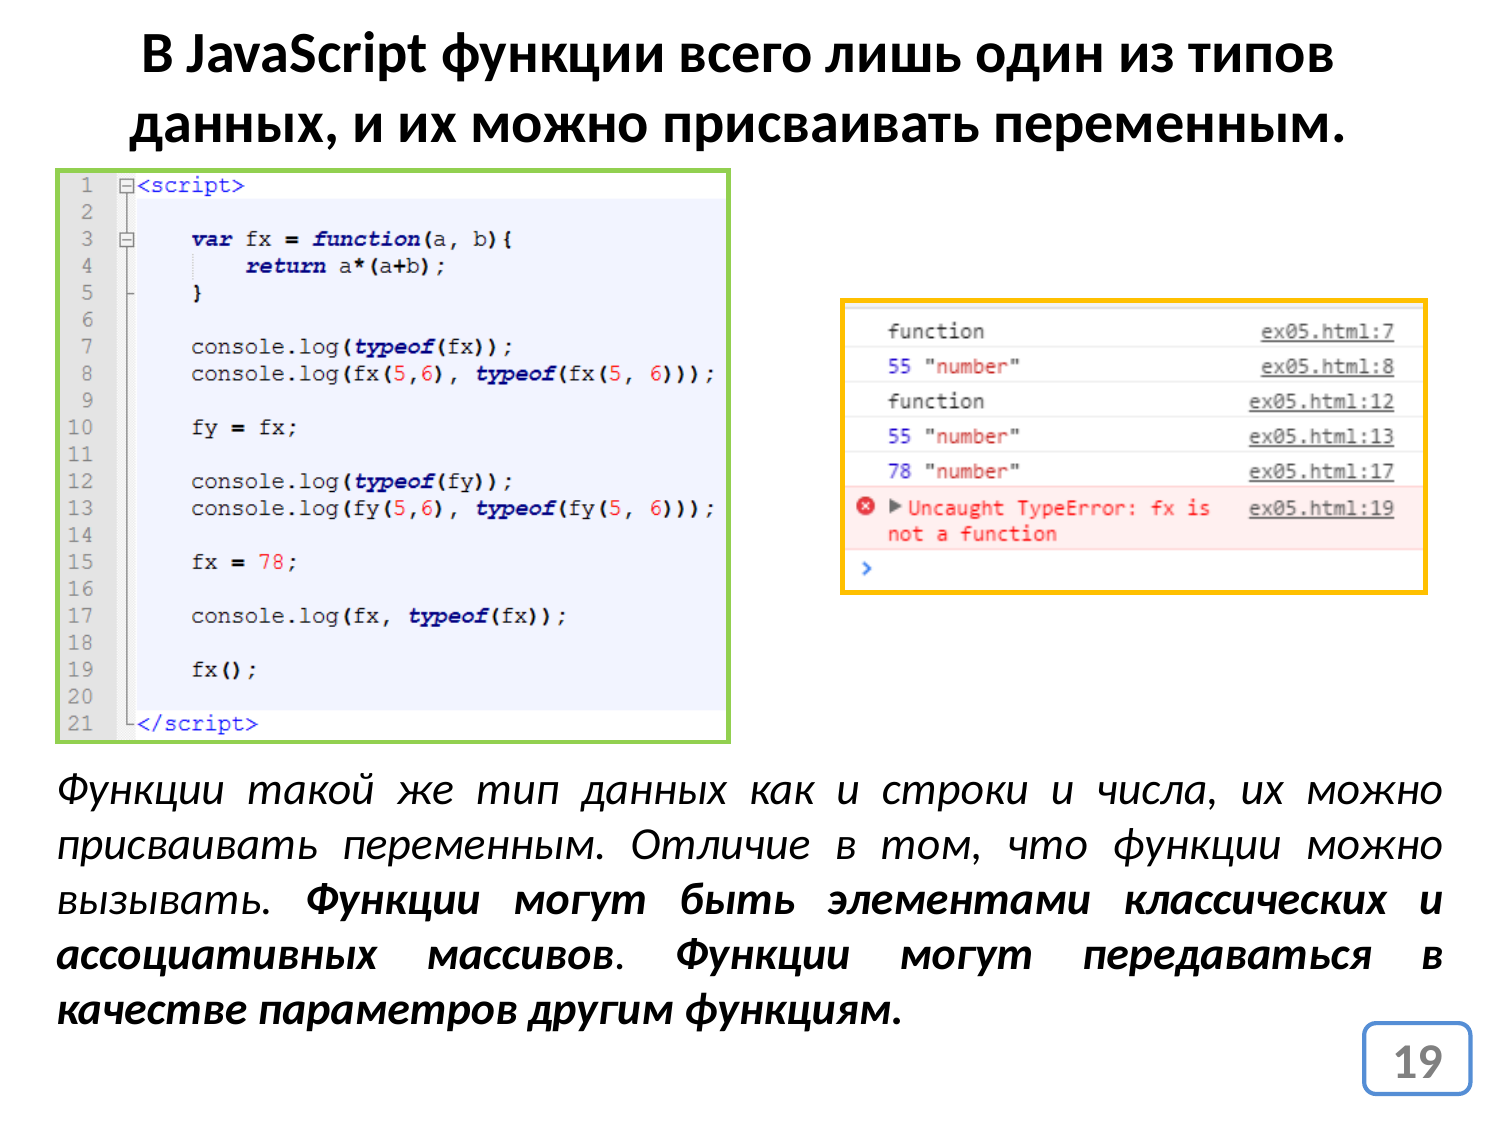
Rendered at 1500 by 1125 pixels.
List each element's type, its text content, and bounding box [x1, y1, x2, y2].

picture [844, 302, 1424, 591]
picture [59, 172, 727, 740]
text_box Функции такой же тип данных как и строки и числа, их можно присваивать переменным. Отличие в том, что функции можно вызывать. Функции могут быть элементами классических и ассоциативных массивов. Функции могут передаваться в качестве параметров другим функциям. [41, 751, 1459, 1042]
text_box 19 [1362, 1021, 1473, 1097]
text_box В JavaScript функции всего лишь один из типов данных, и их можно присваивать переменным. [53, 7, 1424, 162]
